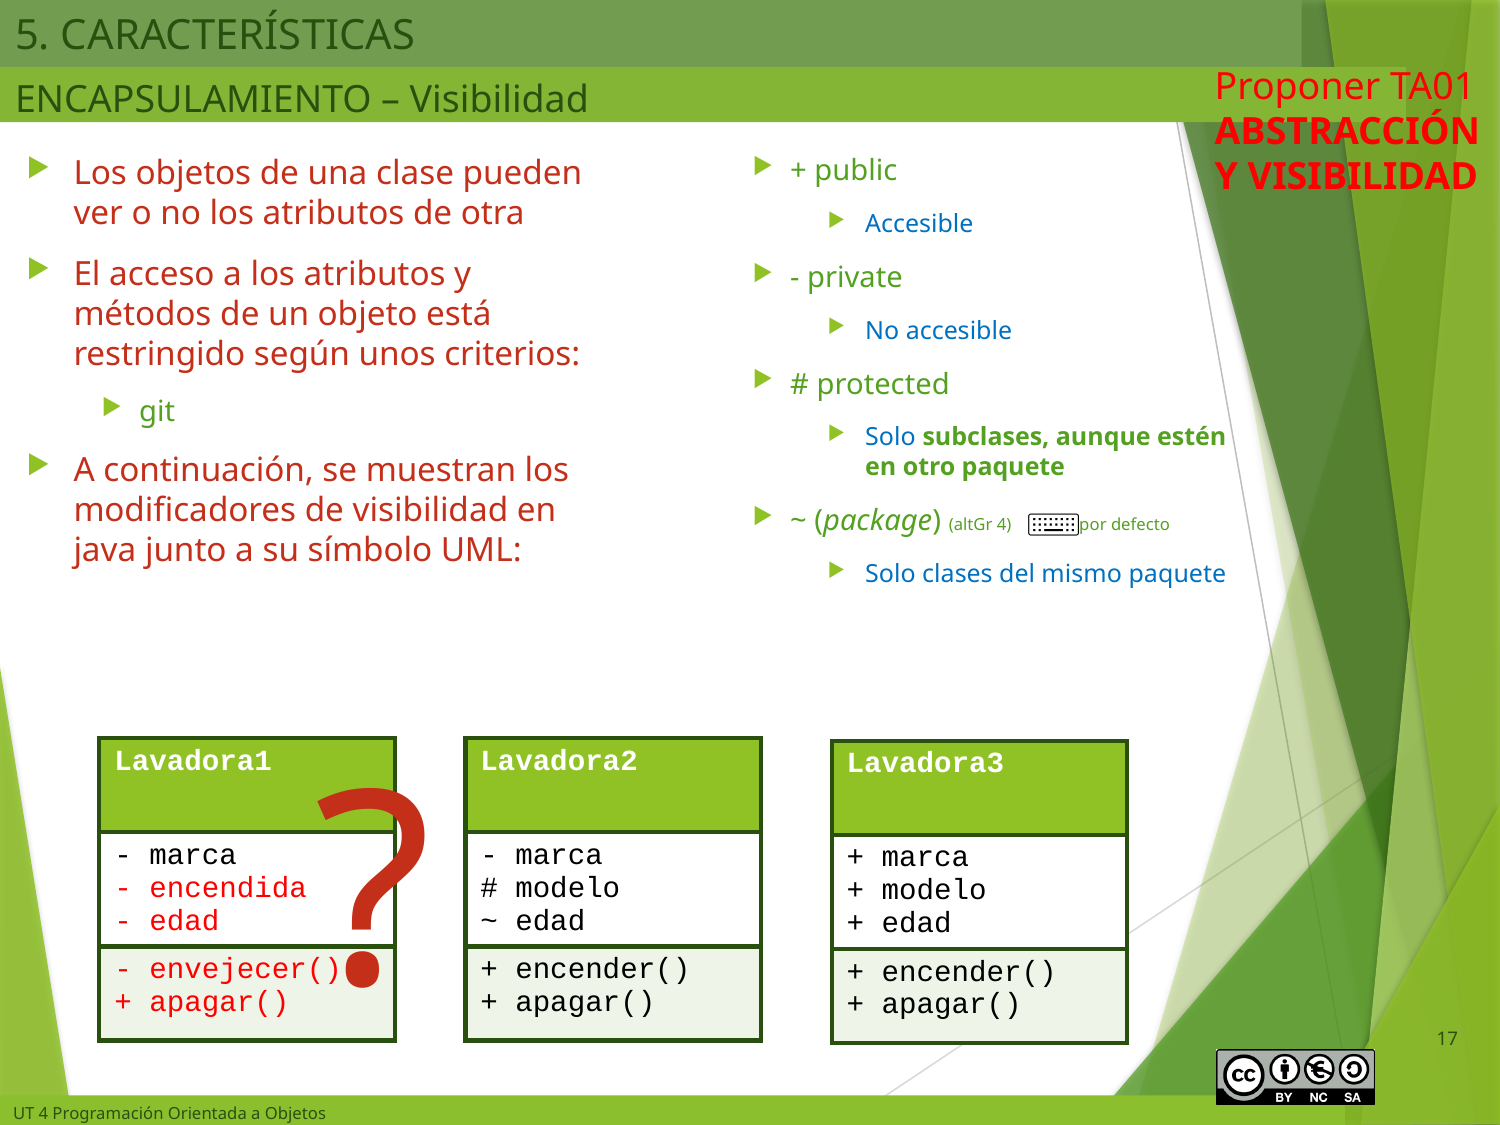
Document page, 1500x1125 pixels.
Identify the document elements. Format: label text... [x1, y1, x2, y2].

list Los objetos de una clase pueden ver o no los atributos de otra El acceso a los atributos y métodos de un objeto está restringido según unos criterios: git A continuación, se muestran los modificadores de visibilidad en java junto a su símbolo UML: + public Accesible - private No accesible # protected Solo subclases, aunque estén en otro paquete ~ (package) (altGr 4) por defecto Solo clases del mismo paquete [0, 144, 1269, 602]
table_cell - envejecer() + apagar() [101, 949, 201, 1038]
title 5. CARACTERÍSTICAS [0, 0, 1302, 67]
table_header Lavadora1 [101, 740, 201, 830]
picture [1216, 1049, 1375, 1105]
table_cell - marca - encendida - edad [101, 834, 201, 944]
text_box Proponer TA01 ABSTRACCIÓN Y VISIBILIDAD [1199, 55, 1500, 205]
table_header Lavadora3 [834, 743, 1125, 833]
slide_number 17 [1389, 1009, 1474, 1070]
table_cell - marca # modelo ~ edad [545, 834, 759, 944]
list ENCAPSULAMIENTO – Visibilidad [0, 67, 1199, 123]
table_header Lavadora2 [545, 740, 759, 830]
table_cell + marca + modelo + edad [834, 837, 1125, 947]
picture [1027, 498, 1080, 551]
table_cell + encender() + apagar() [545, 949, 759, 1038]
table_cell + encender() + apagar() [834, 951, 1125, 1041]
text_box ? [201, 705, 545, 1046]
